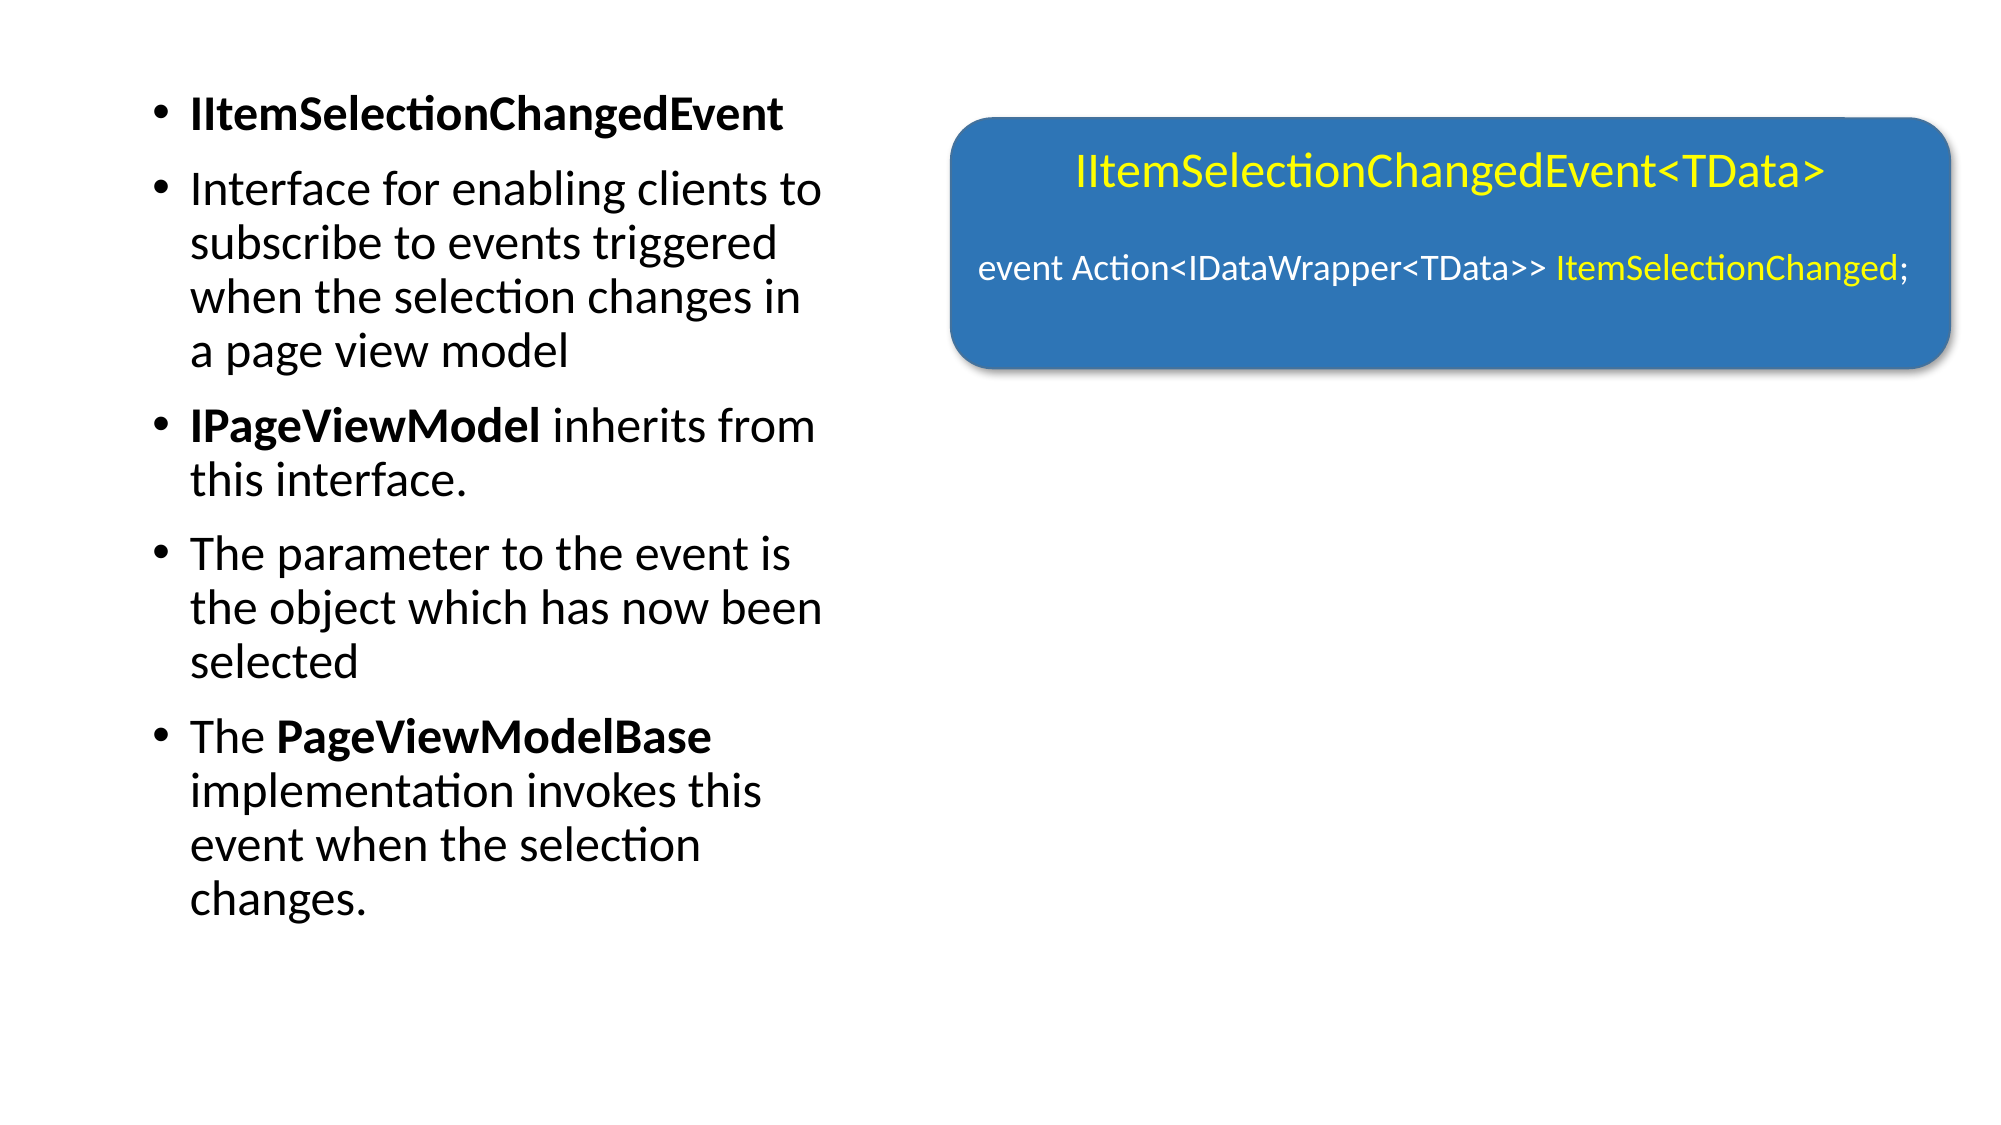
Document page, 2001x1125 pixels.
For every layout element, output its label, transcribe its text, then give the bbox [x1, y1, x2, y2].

text_box IItemSelectionChangedEvent<TData> event Action<IDataWrapper<TData>> ItemSelectionChanged; [949, 117, 1952, 370]
list IItemSelectionChangedEvent Interface for enabling clients to subscribe to events triggered when the selection changes in a page view model IPageViewModel inherits from this interface. The parameter to the event is the object which has now been selected The PageViewModelBase implementation invokes this event when the selection changes. [137, 79, 844, 1006]
